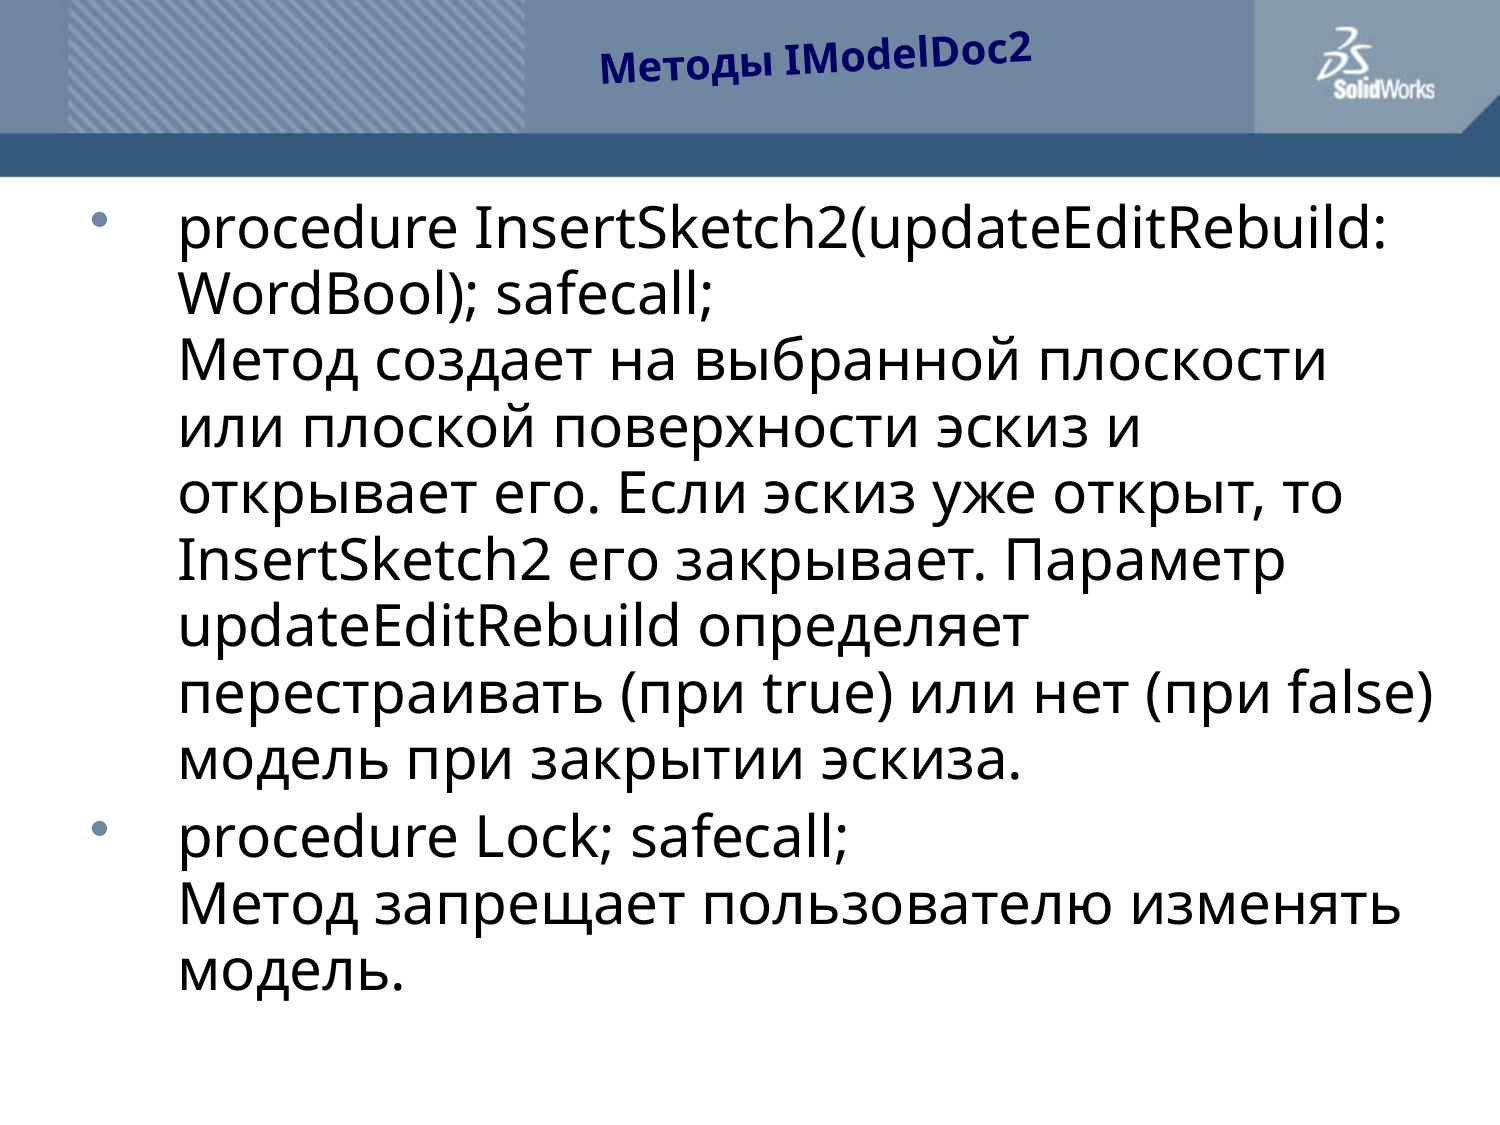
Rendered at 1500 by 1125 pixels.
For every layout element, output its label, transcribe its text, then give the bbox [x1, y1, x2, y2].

text_box Методы IModelDoc2 [546, 14, 1049, 105]
picture [0, 0, 1500, 1125]
text_box procedure InsertSketch2(updateEditRebuild: WordBool); safecall; Метод создает на выбранной плоскости или плоской поверхности эскиз и открывает его. Если эскиз уже открыт, то InsertSketch2 его закрывает. Параметр updateEditRebuild определяет перестраивать (при true) или нет (при false) модель при закрытии эскиза. procedure Lock; safecall; Метод запрещает пользователю изменять модель. [75, 187, 1459, 1035]
